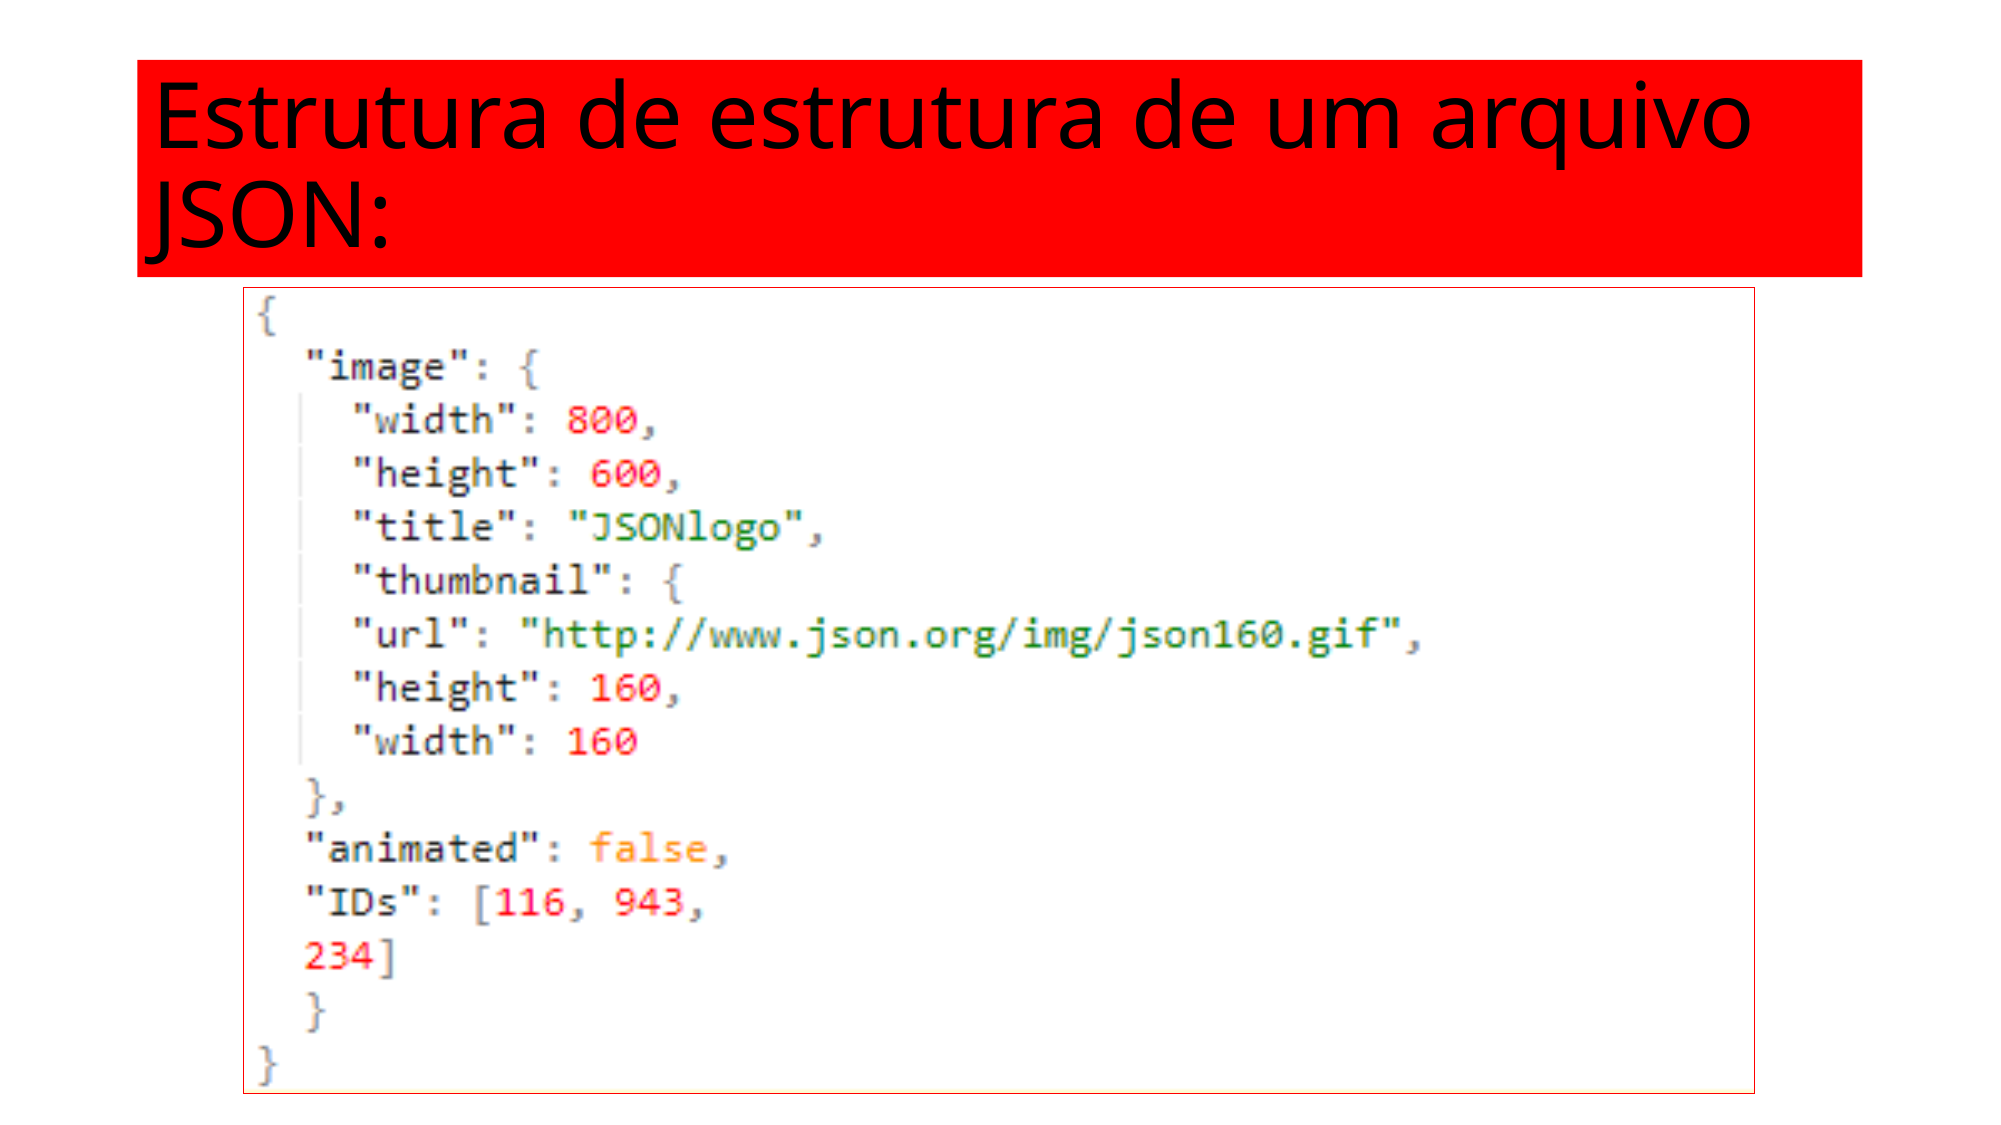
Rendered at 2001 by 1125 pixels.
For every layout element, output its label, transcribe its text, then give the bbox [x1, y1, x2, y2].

picture [243, 287, 1756, 1094]
title Estrutura de estrutura de um arquivo JSON: [137, 59, 1863, 278]
